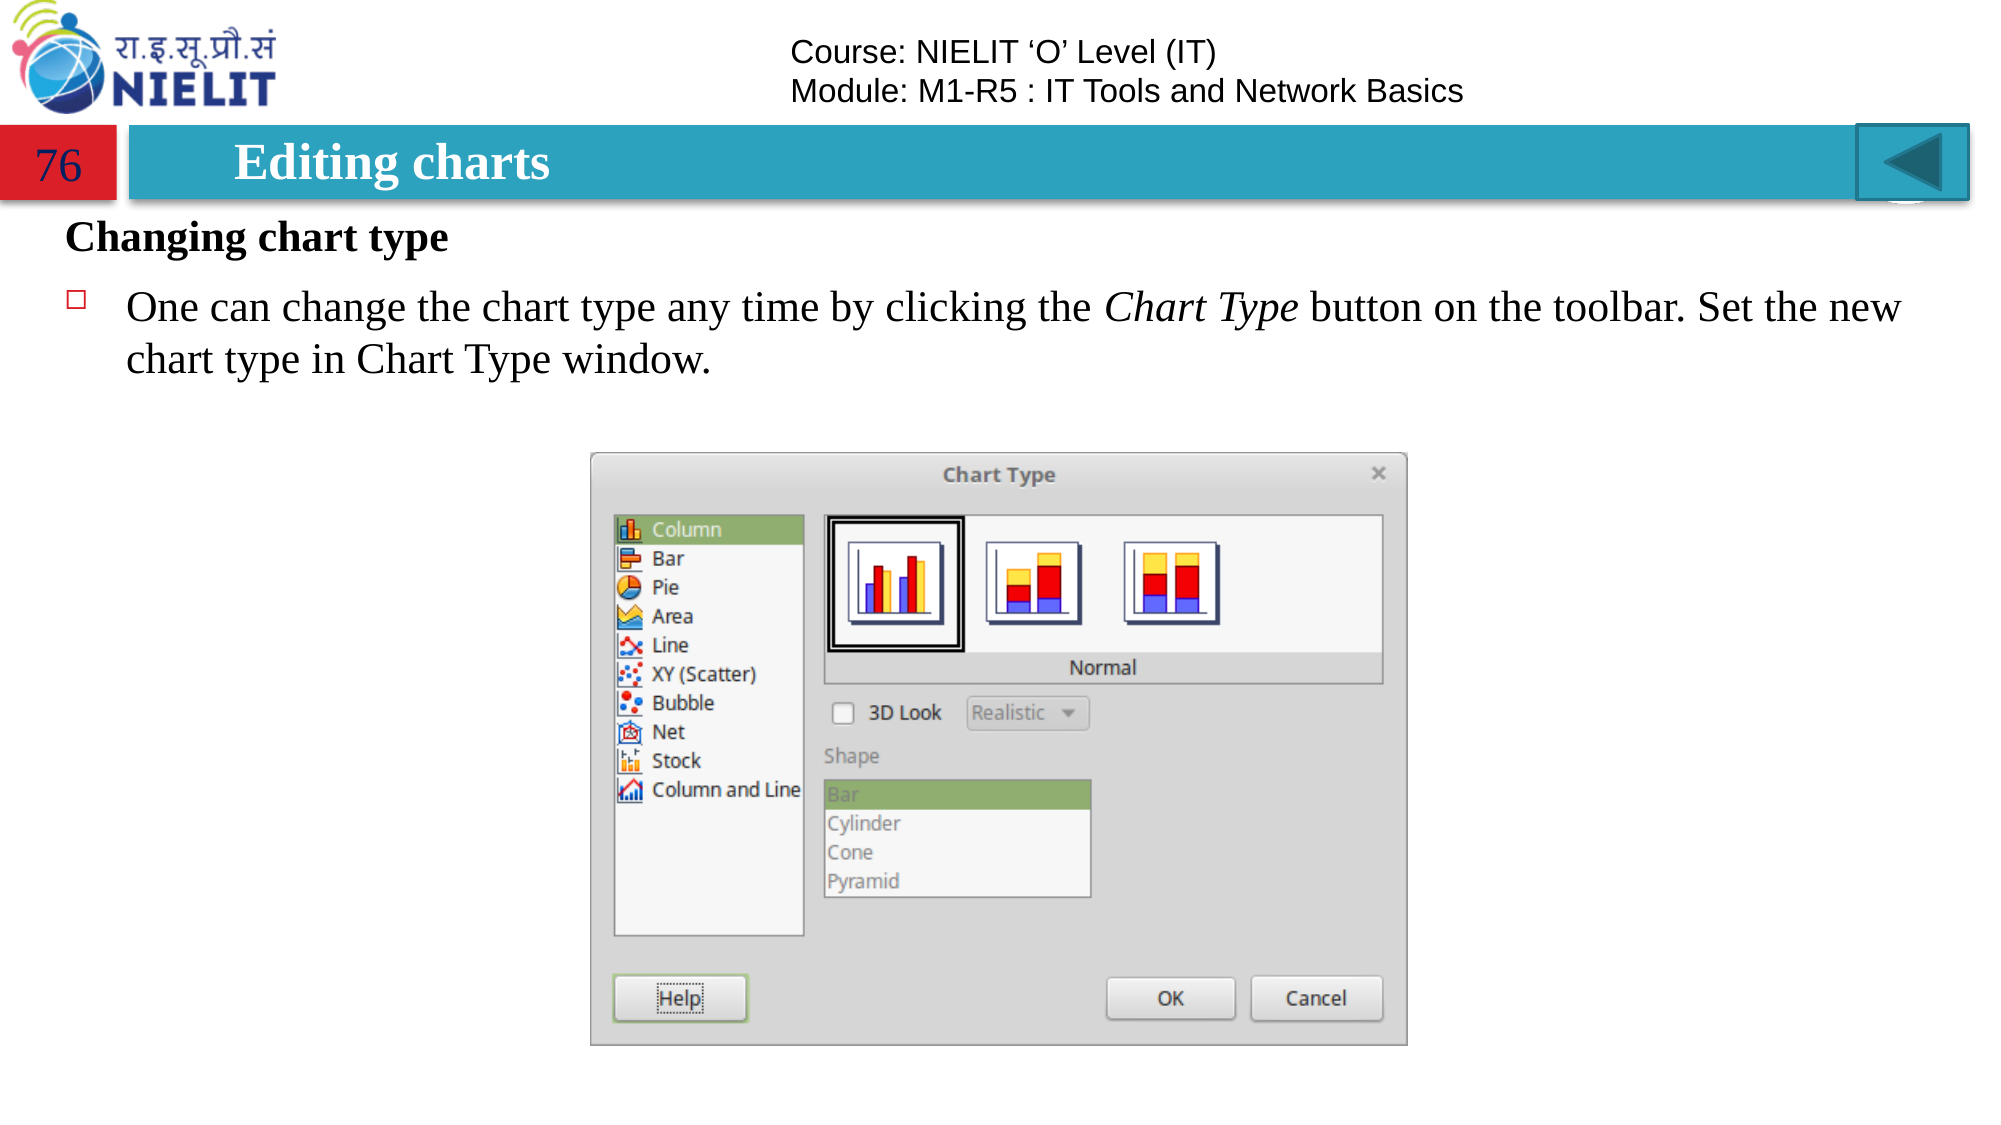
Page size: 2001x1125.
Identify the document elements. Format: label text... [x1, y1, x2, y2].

title Editing charts [216, 125, 1969, 199]
picture [307, 10, 1891, 121]
picture [12, 0, 276, 114]
picture [590, 452, 1408, 1046]
list Changing chart type One can change the chart type any time by clicking the Chart Type button on the toolbar. Set the new chart type in Chart Type window. [46, 199, 1969, 1005]
slide_number 76 [0, 125, 117, 200]
